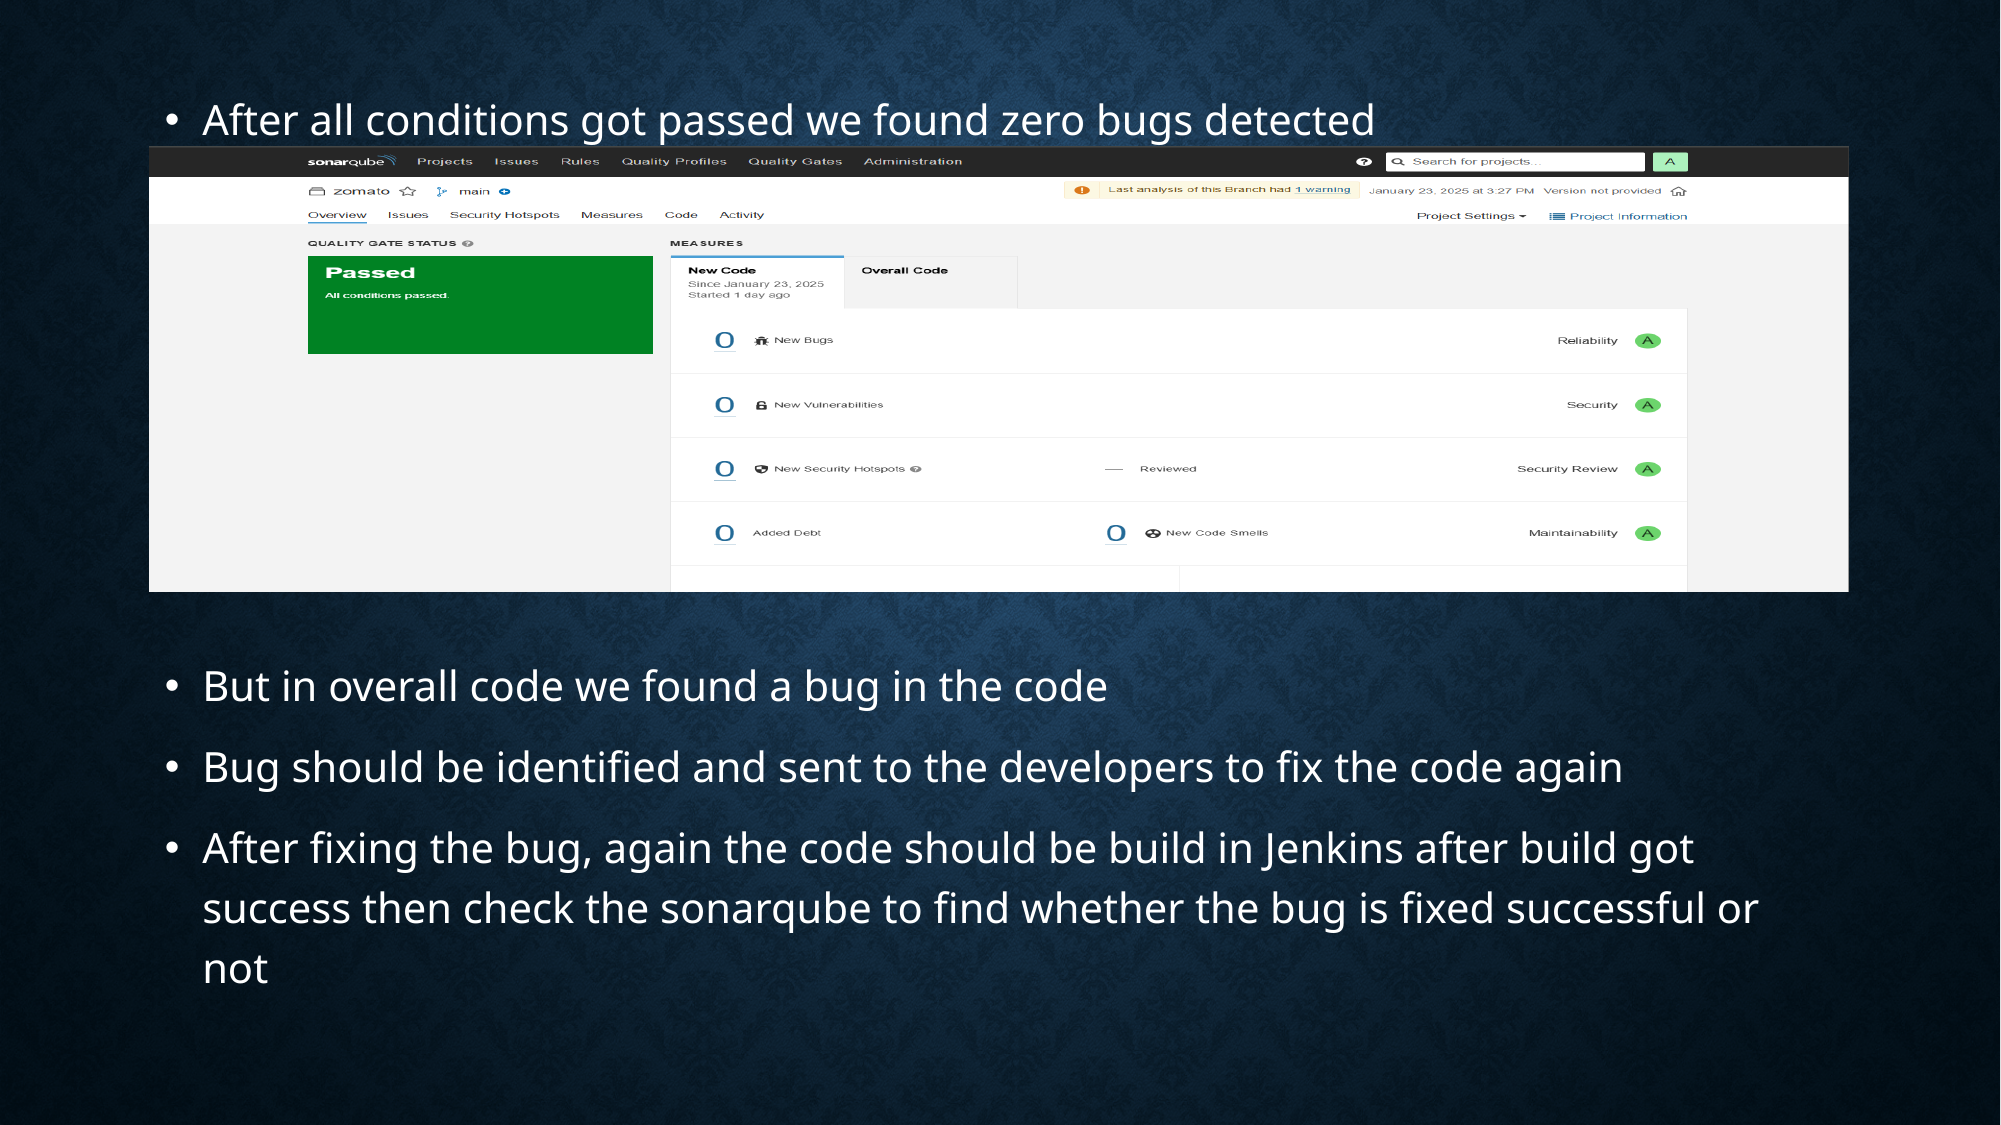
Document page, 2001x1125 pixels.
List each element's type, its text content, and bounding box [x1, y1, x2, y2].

list After all conditions got passed we found zero bugs detected But in overall code we found a bug in the code Bug should be identified and sent to the developers to fix the code again After fixing the bug, again the code should be build in Jenkins after build got success then check the sonarqube to find whether the bug is fixed successful or not [149, 604, 1849, 1030]
picture [149, 146, 1849, 593]
list After all conditions got passed we found zero bugs detected But in overall code we found a bug in the code Bug should be identified and sent to the developers to fix the code again After fixing the bug, again the code should be build in Jenkins after build got success then check the sonarqube to find whether the bug is fixed successful or not [149, 76, 1849, 146]
